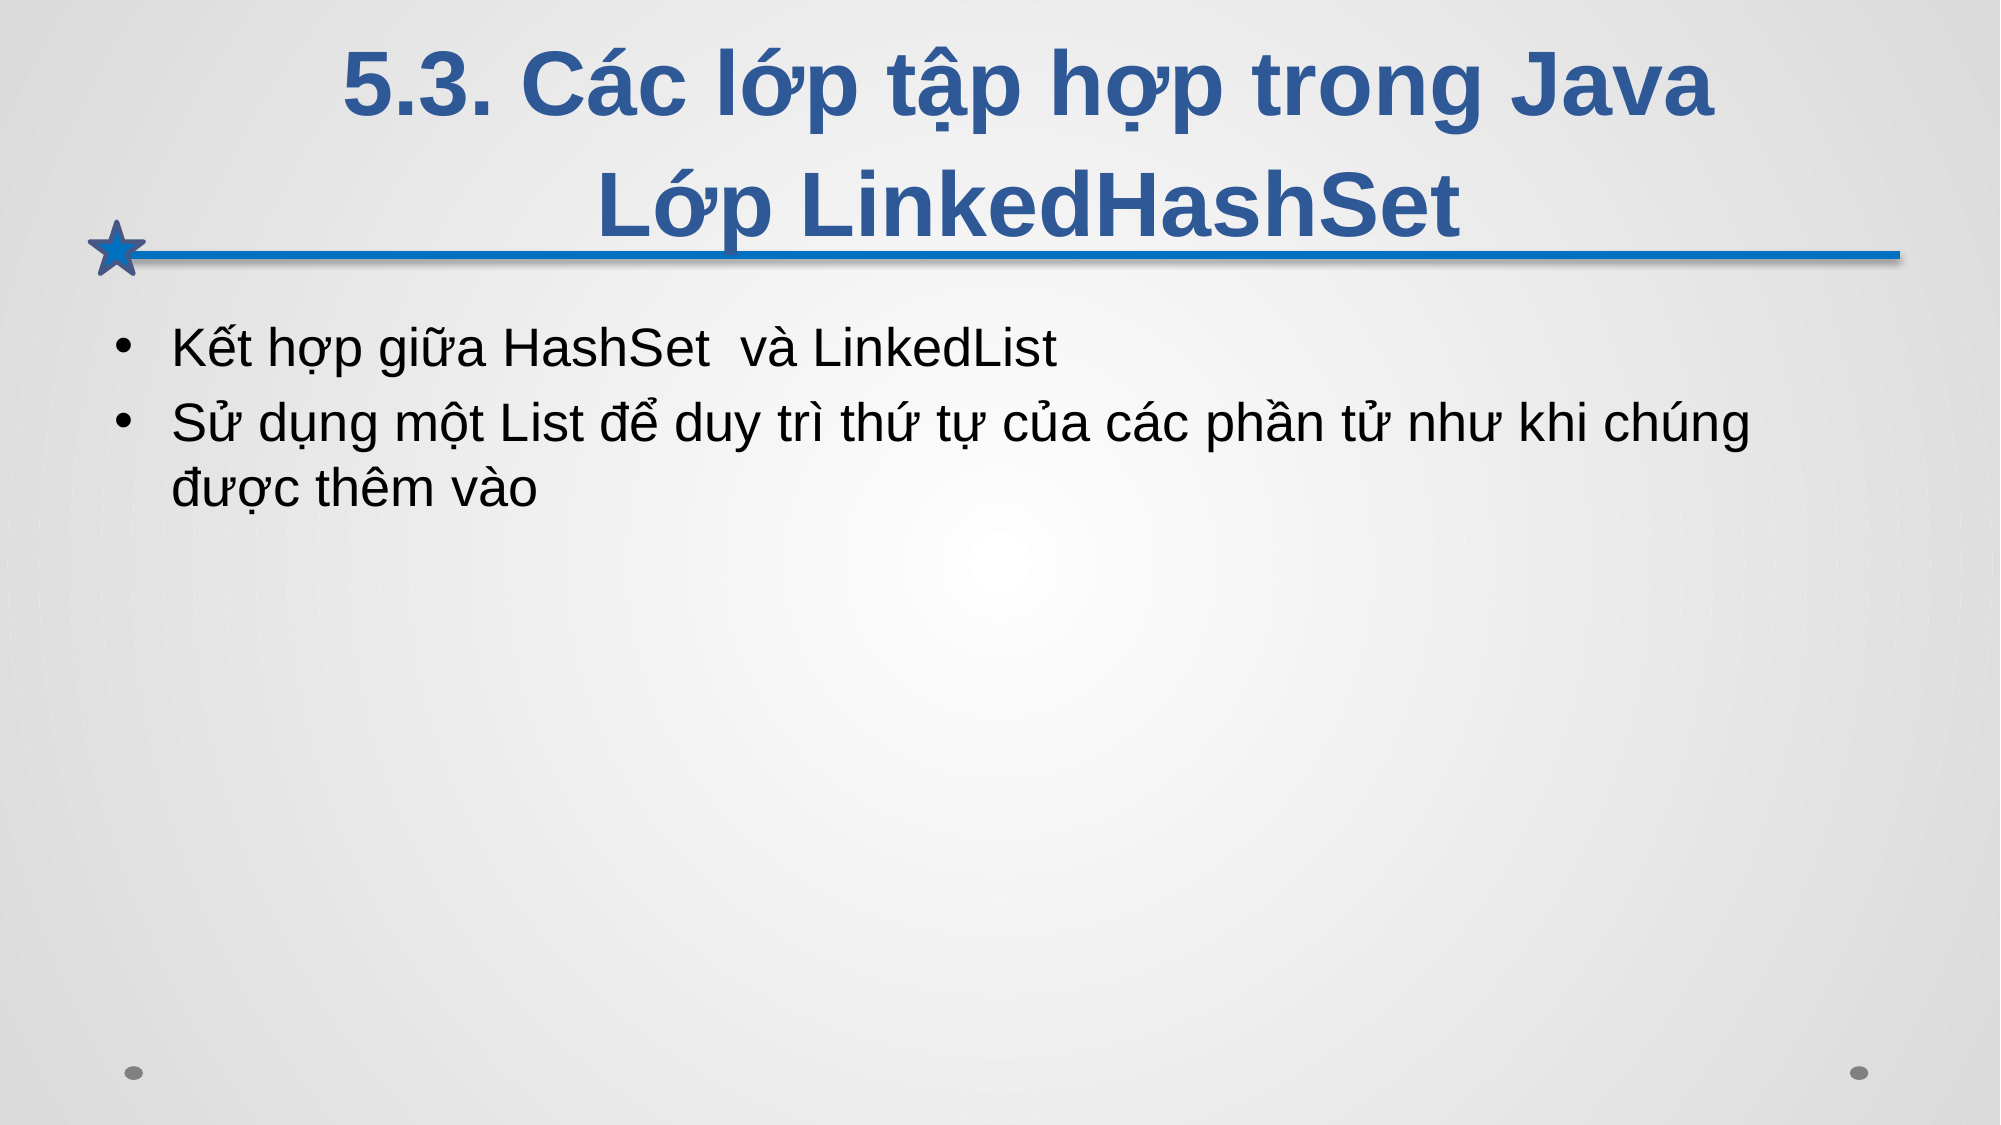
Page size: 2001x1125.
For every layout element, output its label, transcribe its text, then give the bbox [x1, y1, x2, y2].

list Kết hợp giữa HashSet và LinkedList Sử dụng một List để duy trì thứ tự của các phần tử như khi chúng được thêm vào [99, 304, 1900, 1064]
title 5.3. Các lớp tập hợp trong Java Lớp LinkedHashSet [161, 28, 1897, 263]
